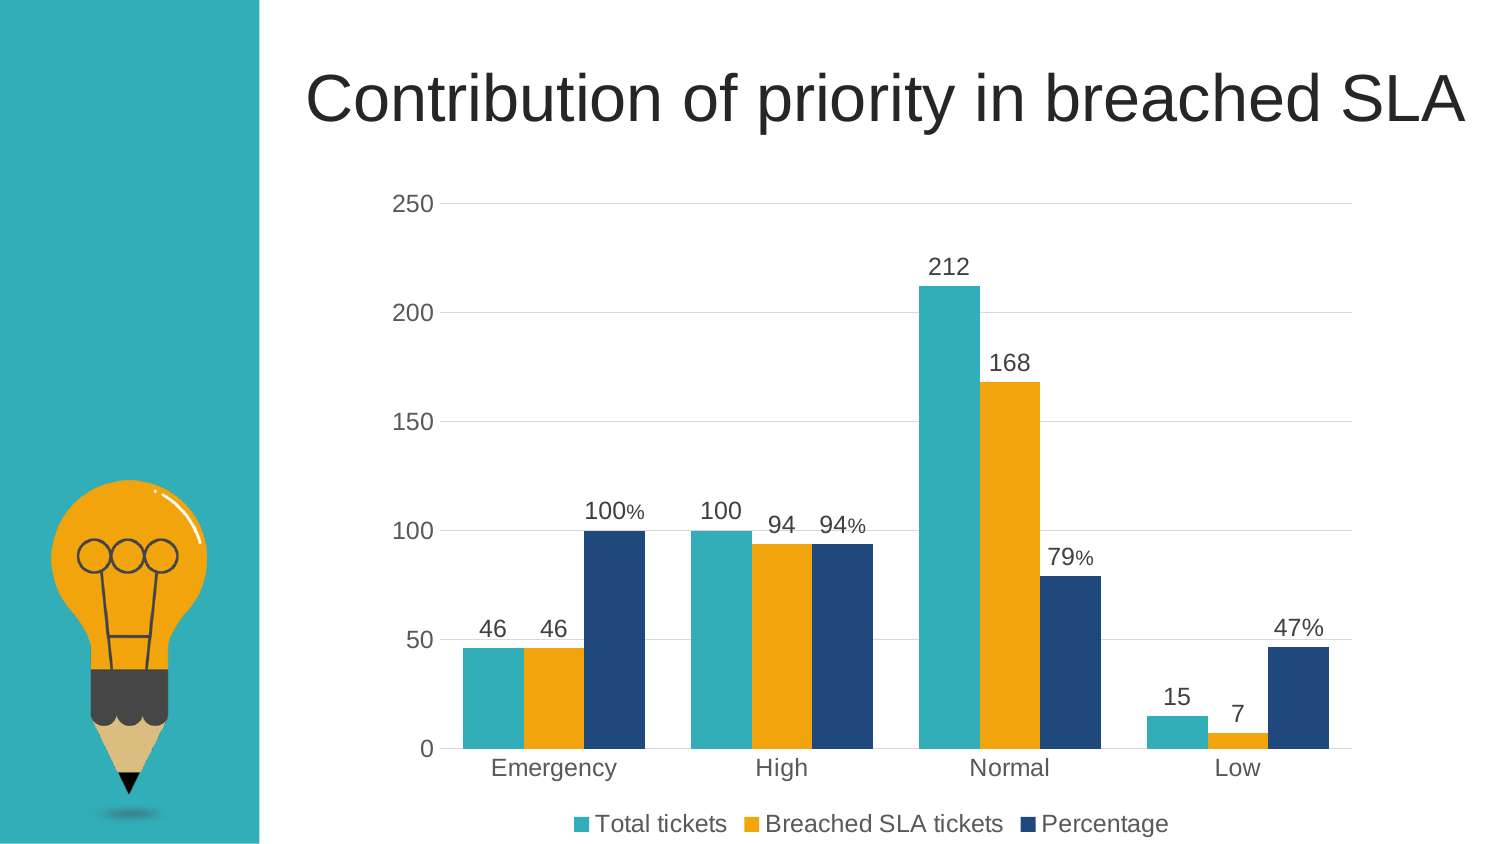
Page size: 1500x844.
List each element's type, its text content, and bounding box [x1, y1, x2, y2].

picture [51, 480, 207, 826]
chart [371, 176, 1373, 844]
text_box Contribution of priority in breached SLA [289, 47, 1483, 151]
